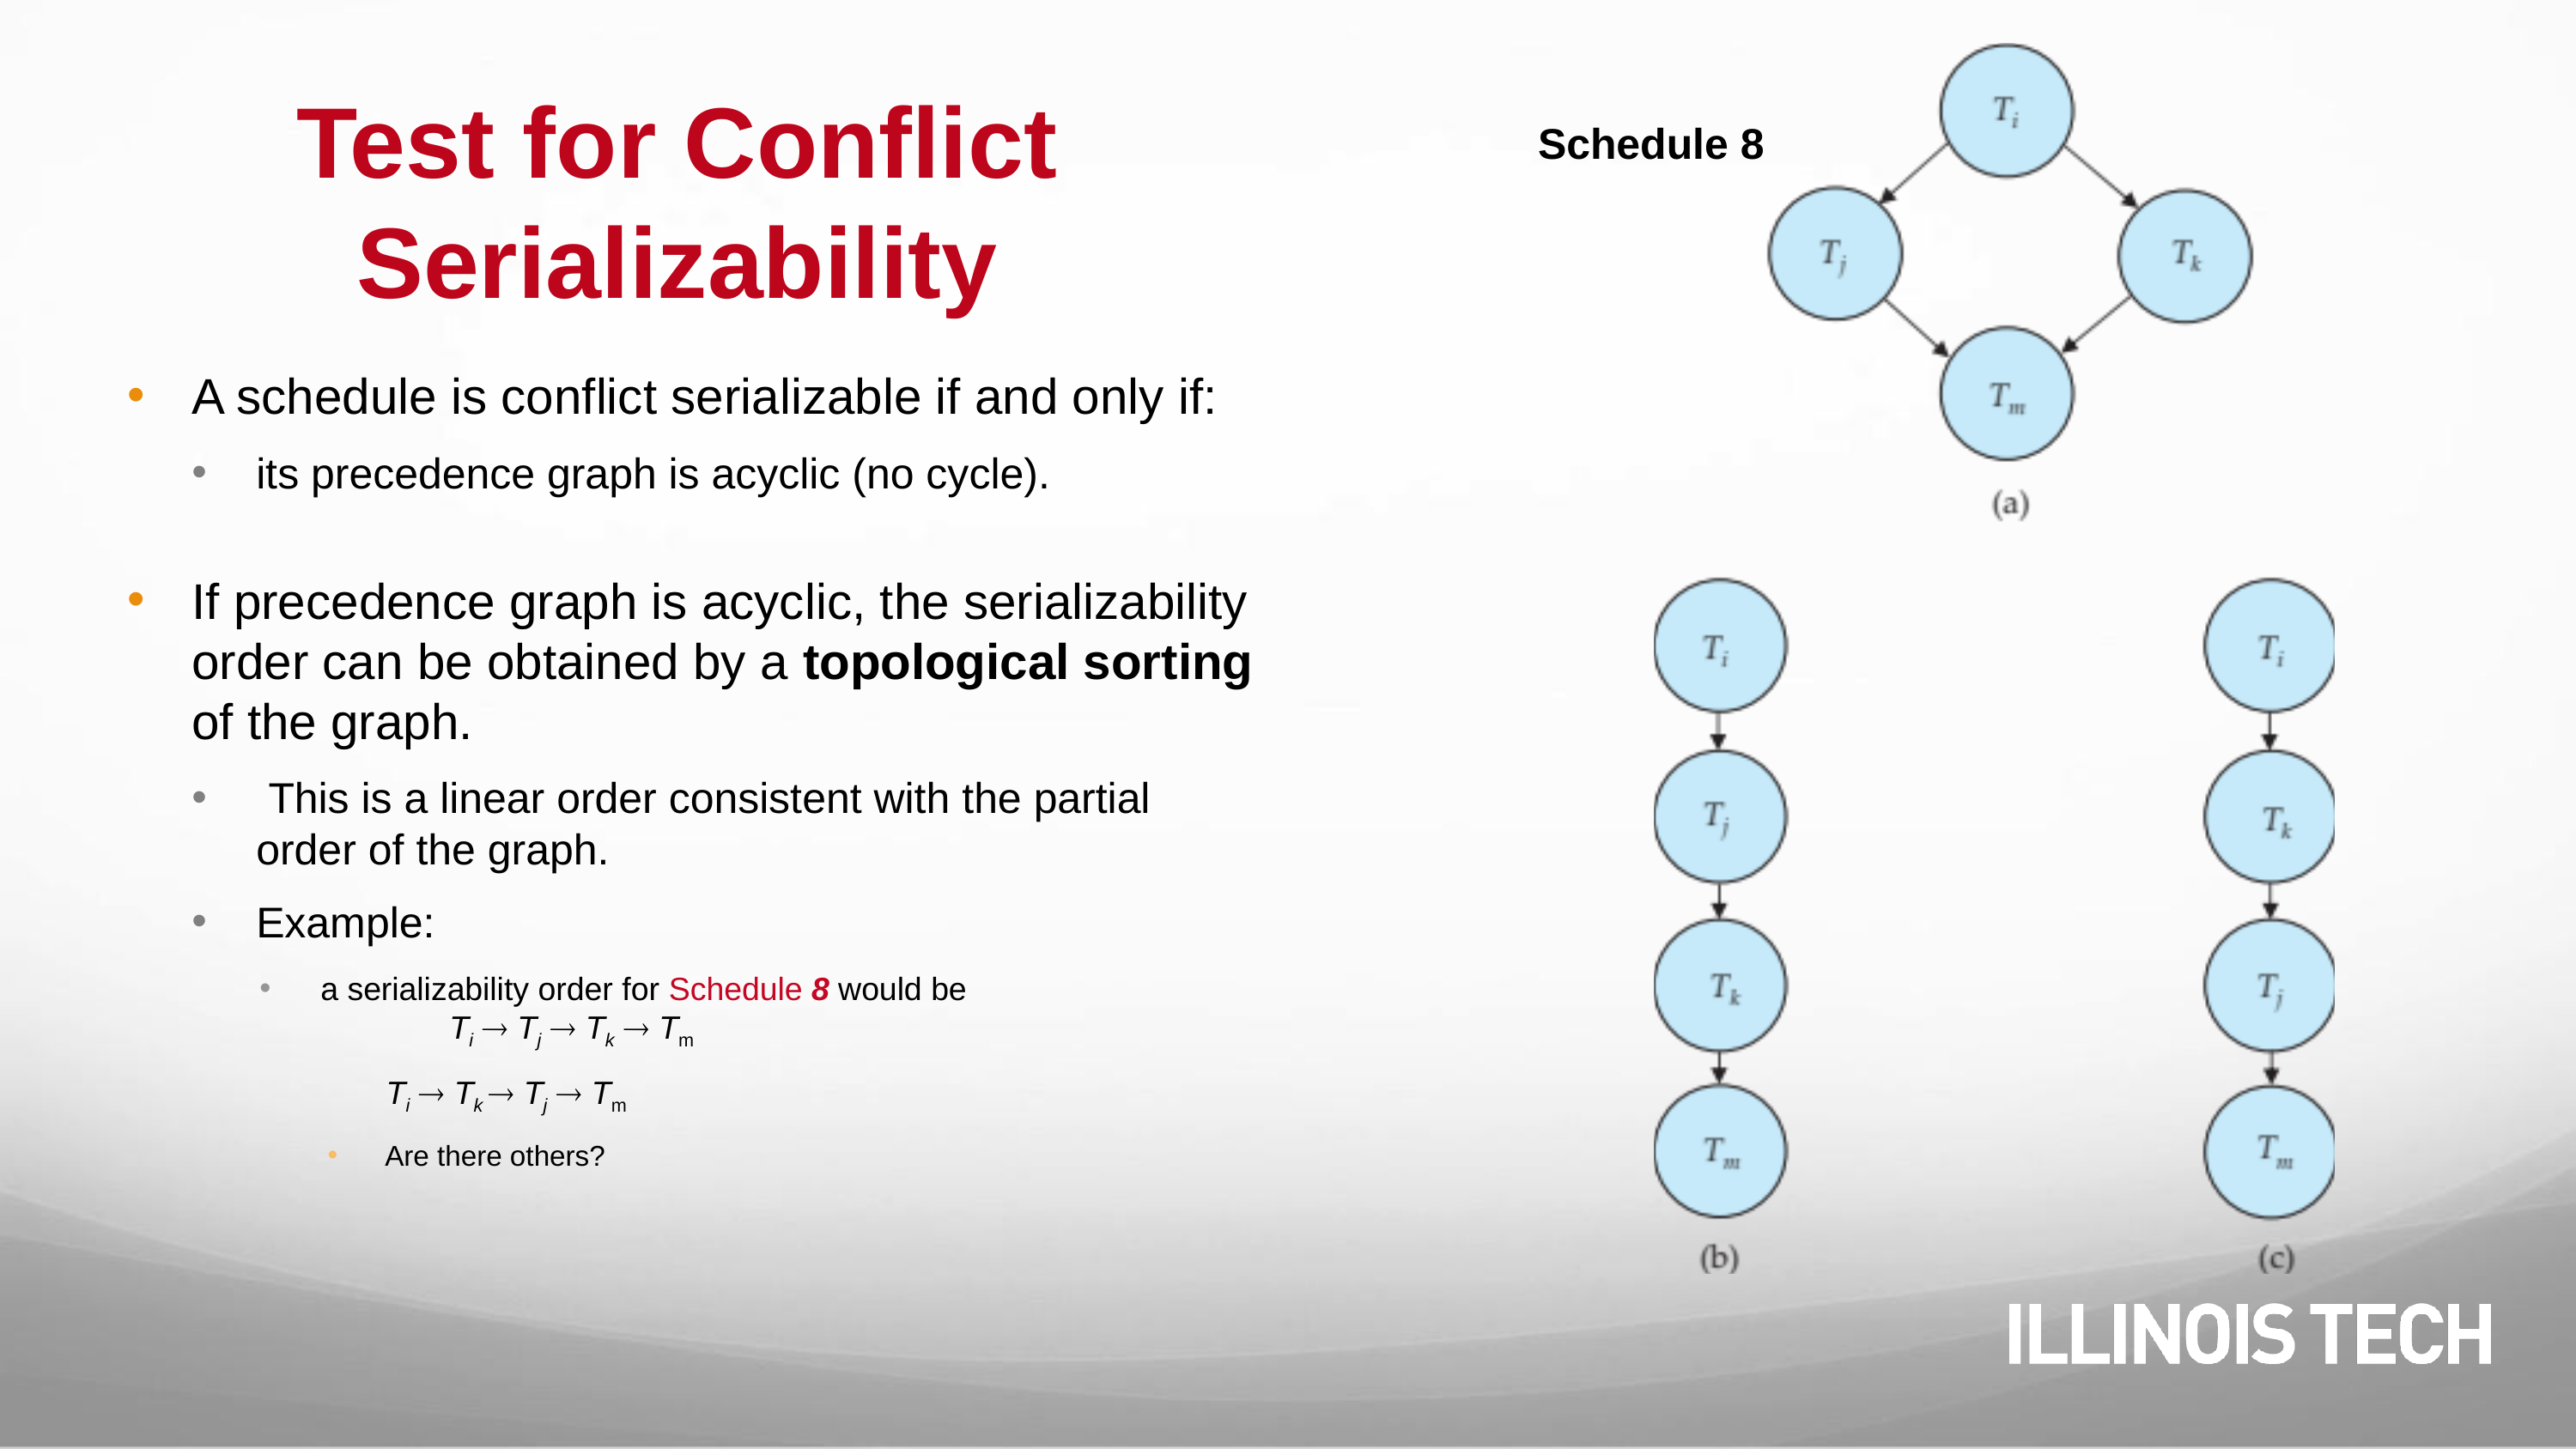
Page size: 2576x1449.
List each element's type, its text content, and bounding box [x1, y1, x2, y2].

text_box Schedule 8 [1525, 110, 1649, 175]
title Test for Conflict Serializability [85, 106, 1270, 325]
picture [0, 0, 2576, 1449]
list A schedule is conflict serializable if and only if: its precedence graph is acyclic (no cycle). If precedence graph is acyclic, the serializability order can be obtained by a topological sorting of the graph. This is a linear order consistent with the partial order of the graph. Example: a serializability order for Schedule 8 would be Ti  Tj  Tk  Tm Ti  Tk  Tj  Tm Are there others? [114, 357, 1270, 1449]
